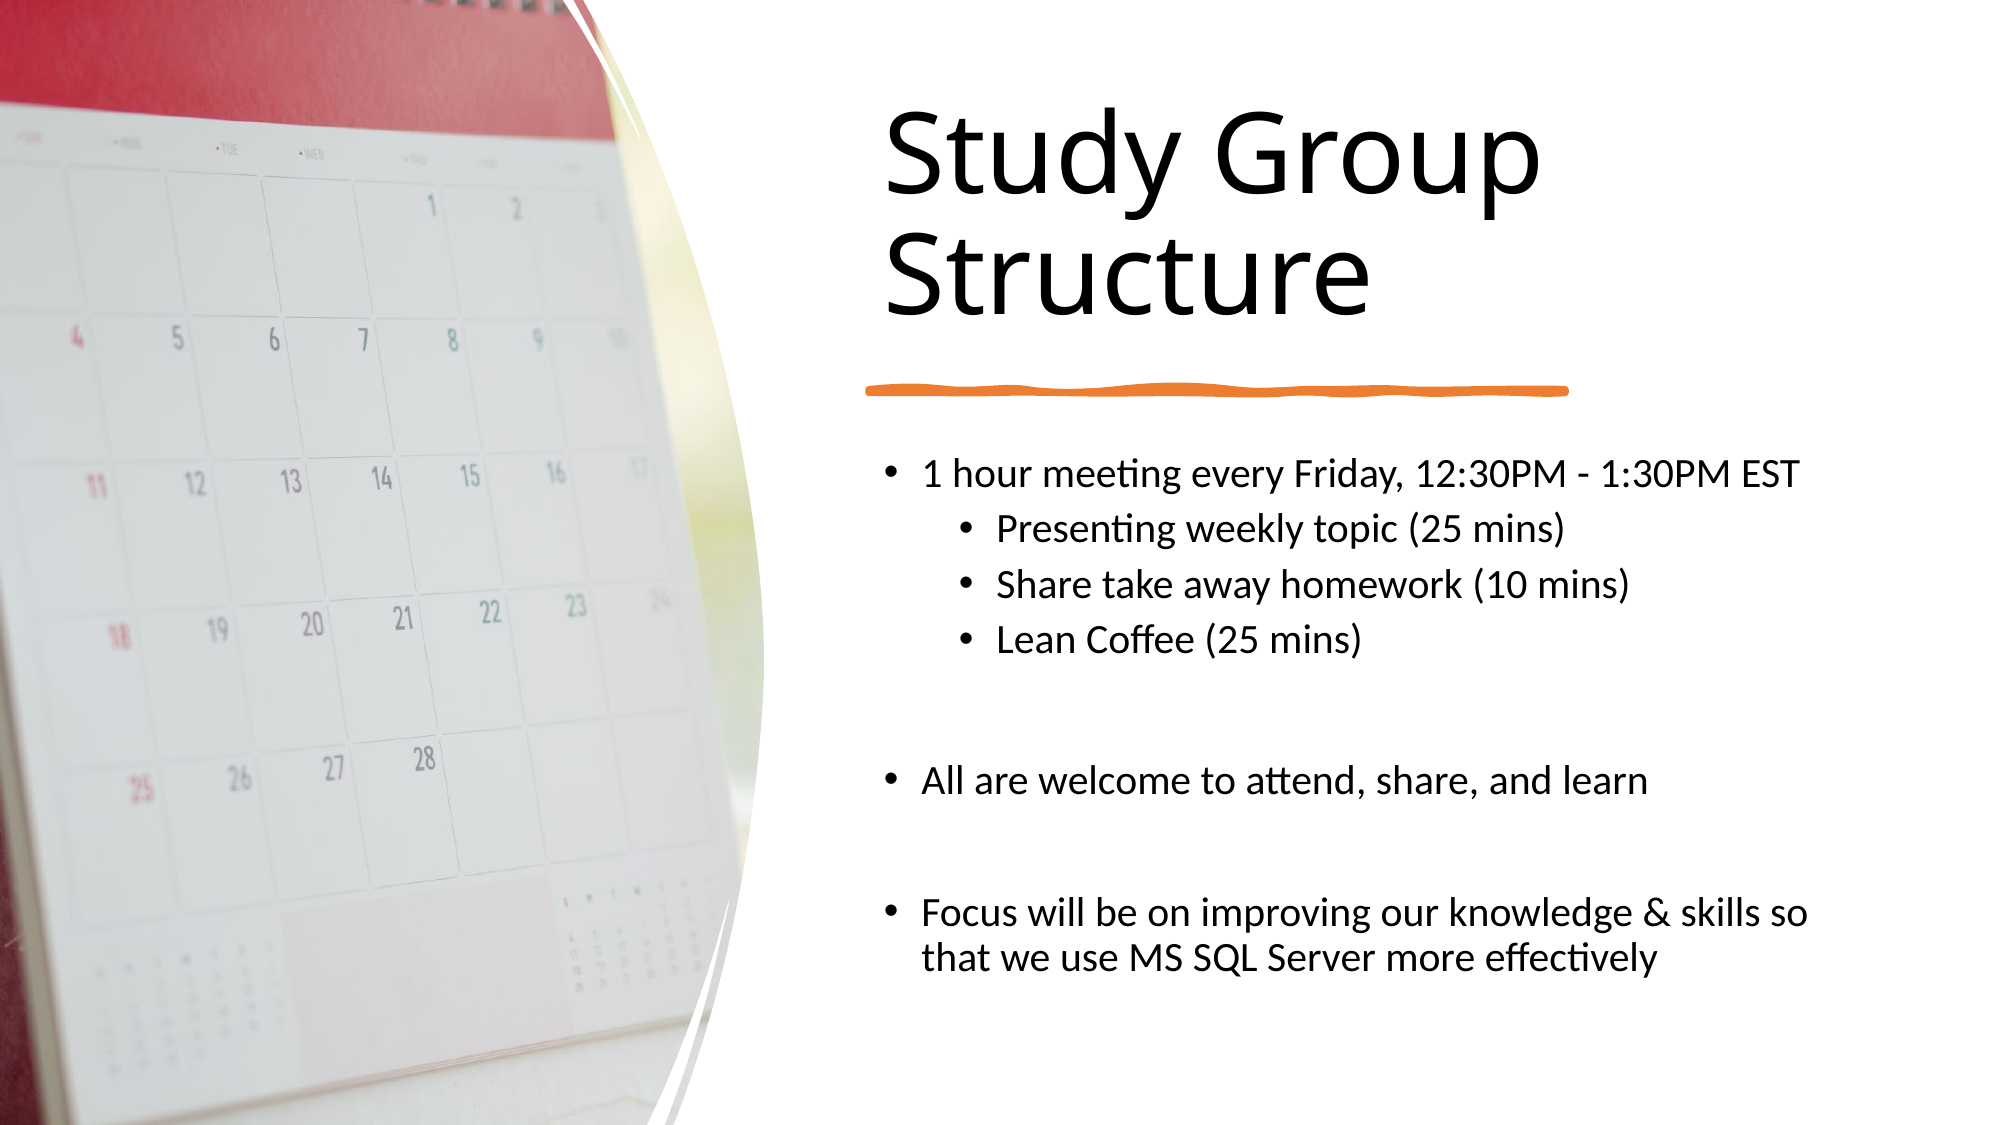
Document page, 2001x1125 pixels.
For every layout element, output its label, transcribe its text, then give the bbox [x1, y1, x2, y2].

picture [0, 0, 764, 1125]
title Study Group Structure [869, 53, 1895, 347]
text_box [764, 0, 2000, 1125]
text_box [867, 385, 1567, 396]
list 1 hour meeting every Friday, 12:30PM - 1:30PM EST Presenting weekly topic (25 mins) Share take away homework (10 mins) Lean Coffee (25 mins) All are welcome to attend, share, and learn Focus will be on improving our knowledge & skills so that we use MS SQL Server more effectively [869, 443, 1895, 1016]
